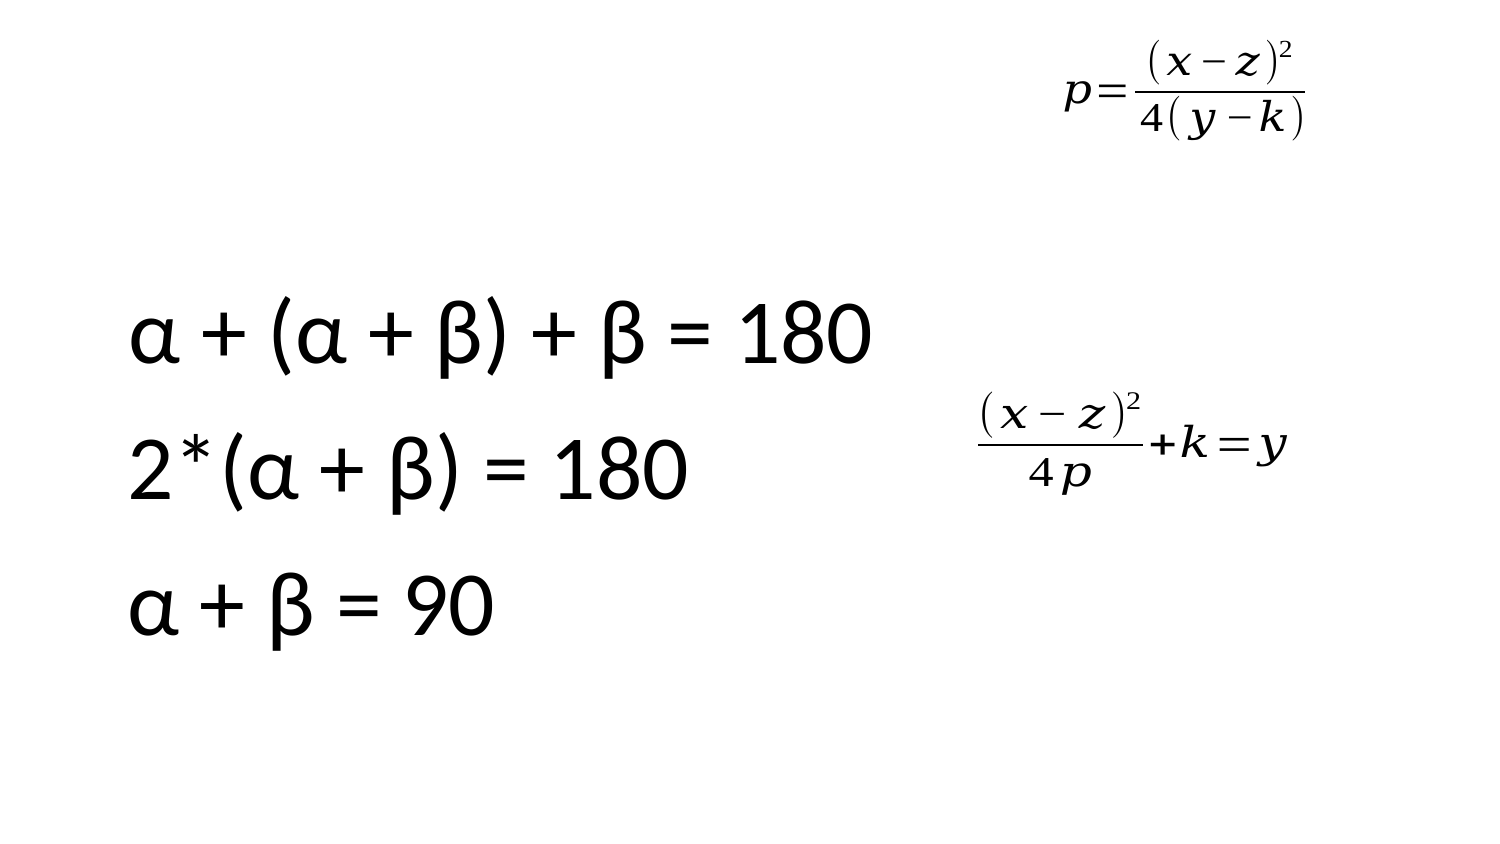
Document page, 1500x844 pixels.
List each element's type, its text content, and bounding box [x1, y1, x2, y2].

text_box α + β = 90 [127, 543, 496, 654]
text_box α + (α + β) + β = 180 [128, 271, 875, 382]
text_box 2*(α + β) = 180 [127, 407, 691, 518]
